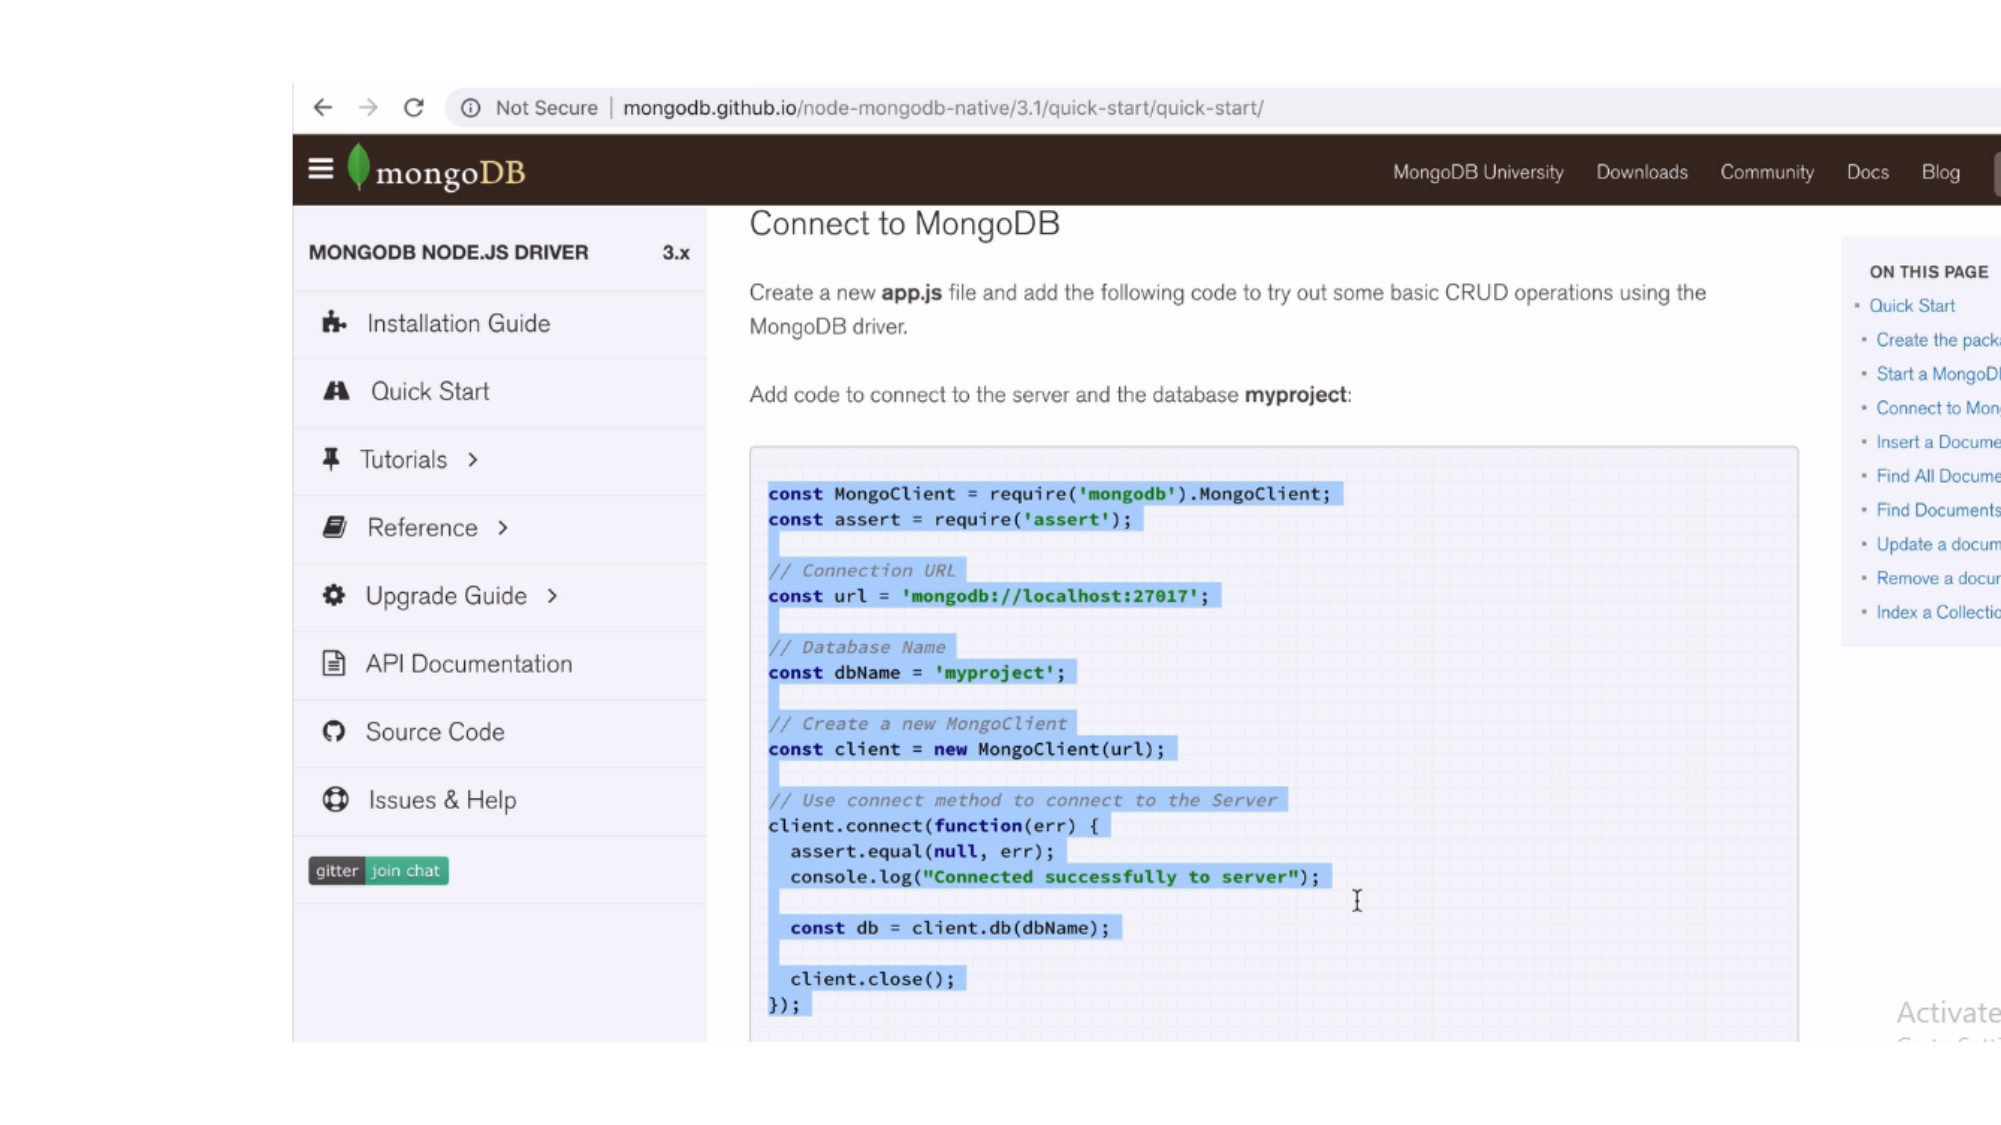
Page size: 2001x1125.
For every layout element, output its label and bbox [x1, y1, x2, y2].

picture [292, 82, 2001, 1043]
